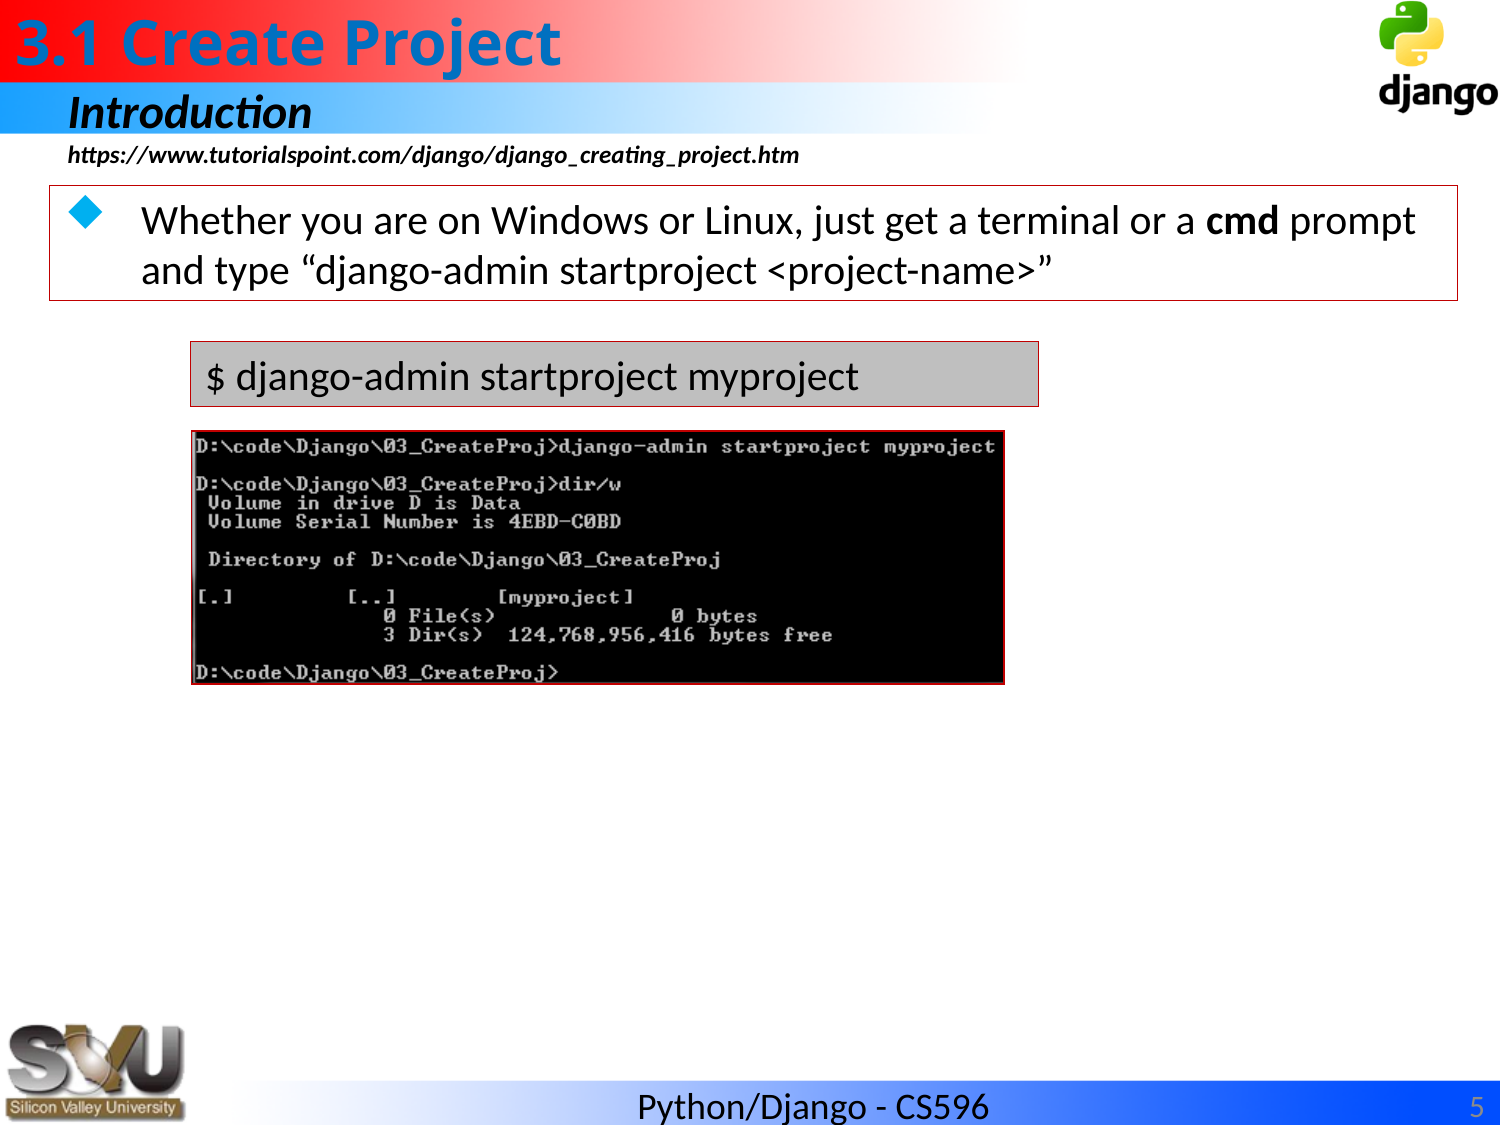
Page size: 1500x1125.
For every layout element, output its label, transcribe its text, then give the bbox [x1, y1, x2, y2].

text_box Introduction https://www.tutorialspoint.com/django/django_creating_project.htm [52, 73, 1008, 176]
text_box $ django-admin startproject myproject [190, 341, 1039, 407]
title 3.1 Create Project [0, 0, 1375, 95]
text_box Python/Django - CS596 [462, 1075, 1165, 1125]
text_box Whether you are on Windows or Linux, just get a terminal or a cmd prompt and type “django-admin startproject <project-name>” [49, 185, 1458, 301]
slide_number 5 [1162, 1074, 1500, 1125]
picture [0, 0, 1500, 1125]
